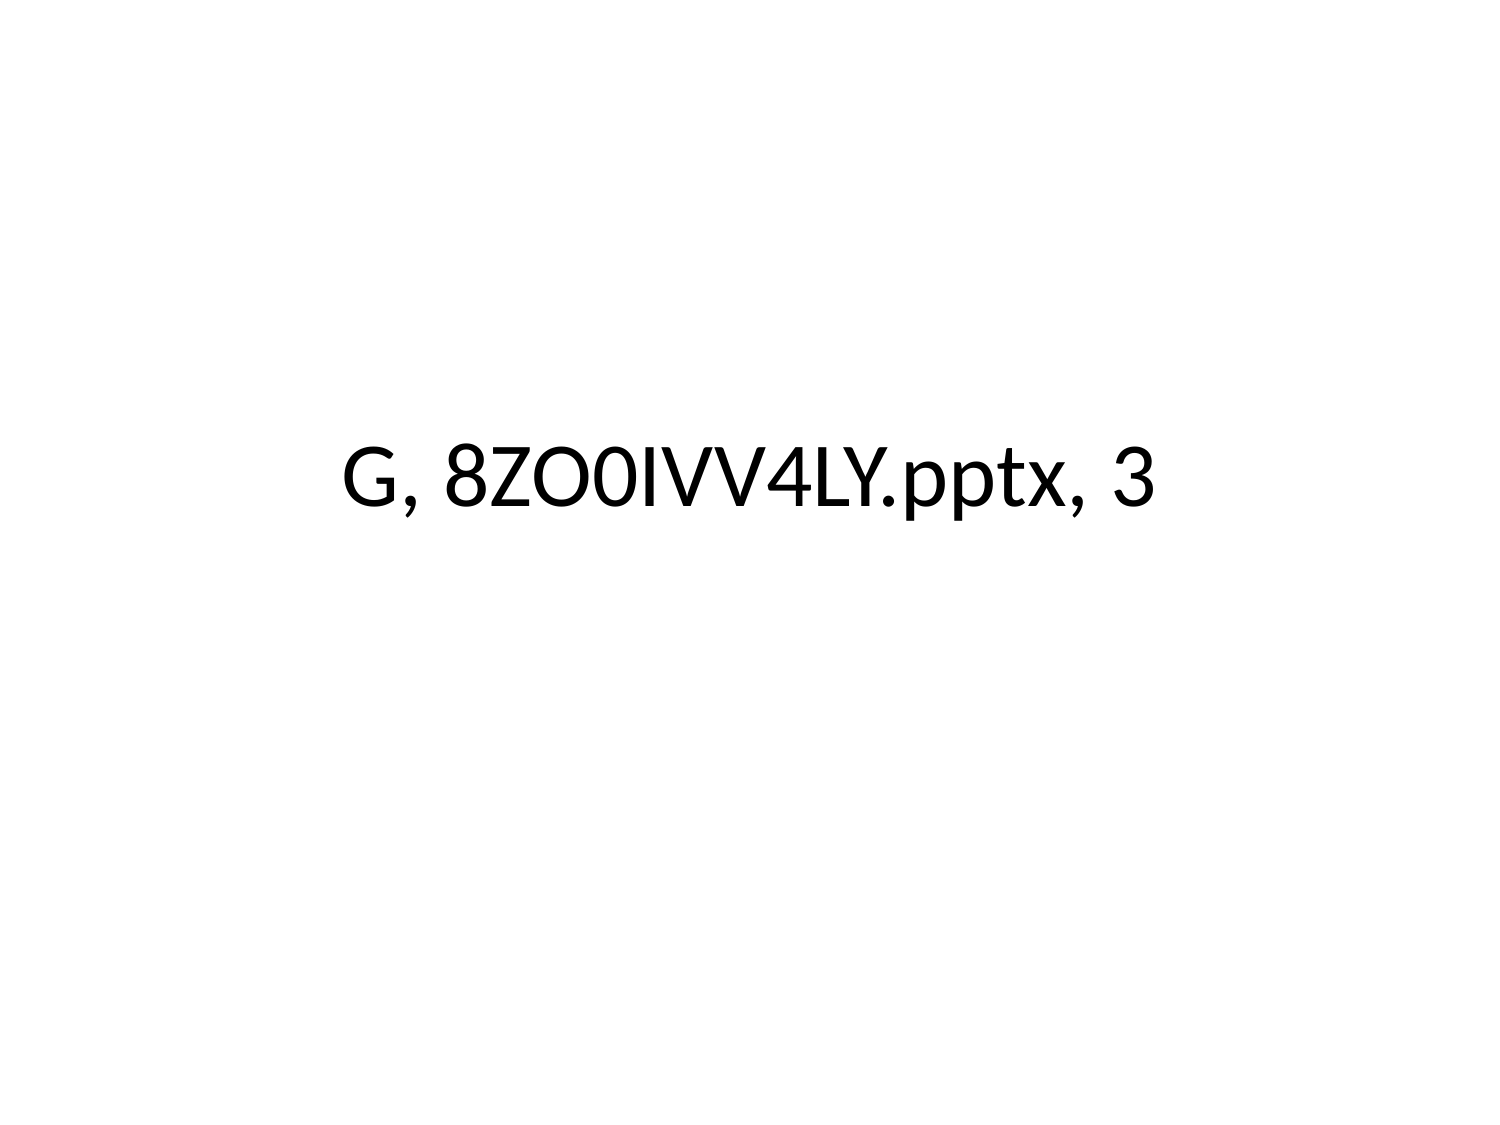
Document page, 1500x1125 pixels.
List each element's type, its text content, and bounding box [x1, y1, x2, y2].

title G, 8ZO0IVV4LY.pptx, 3 [112, 349, 1388, 591]
